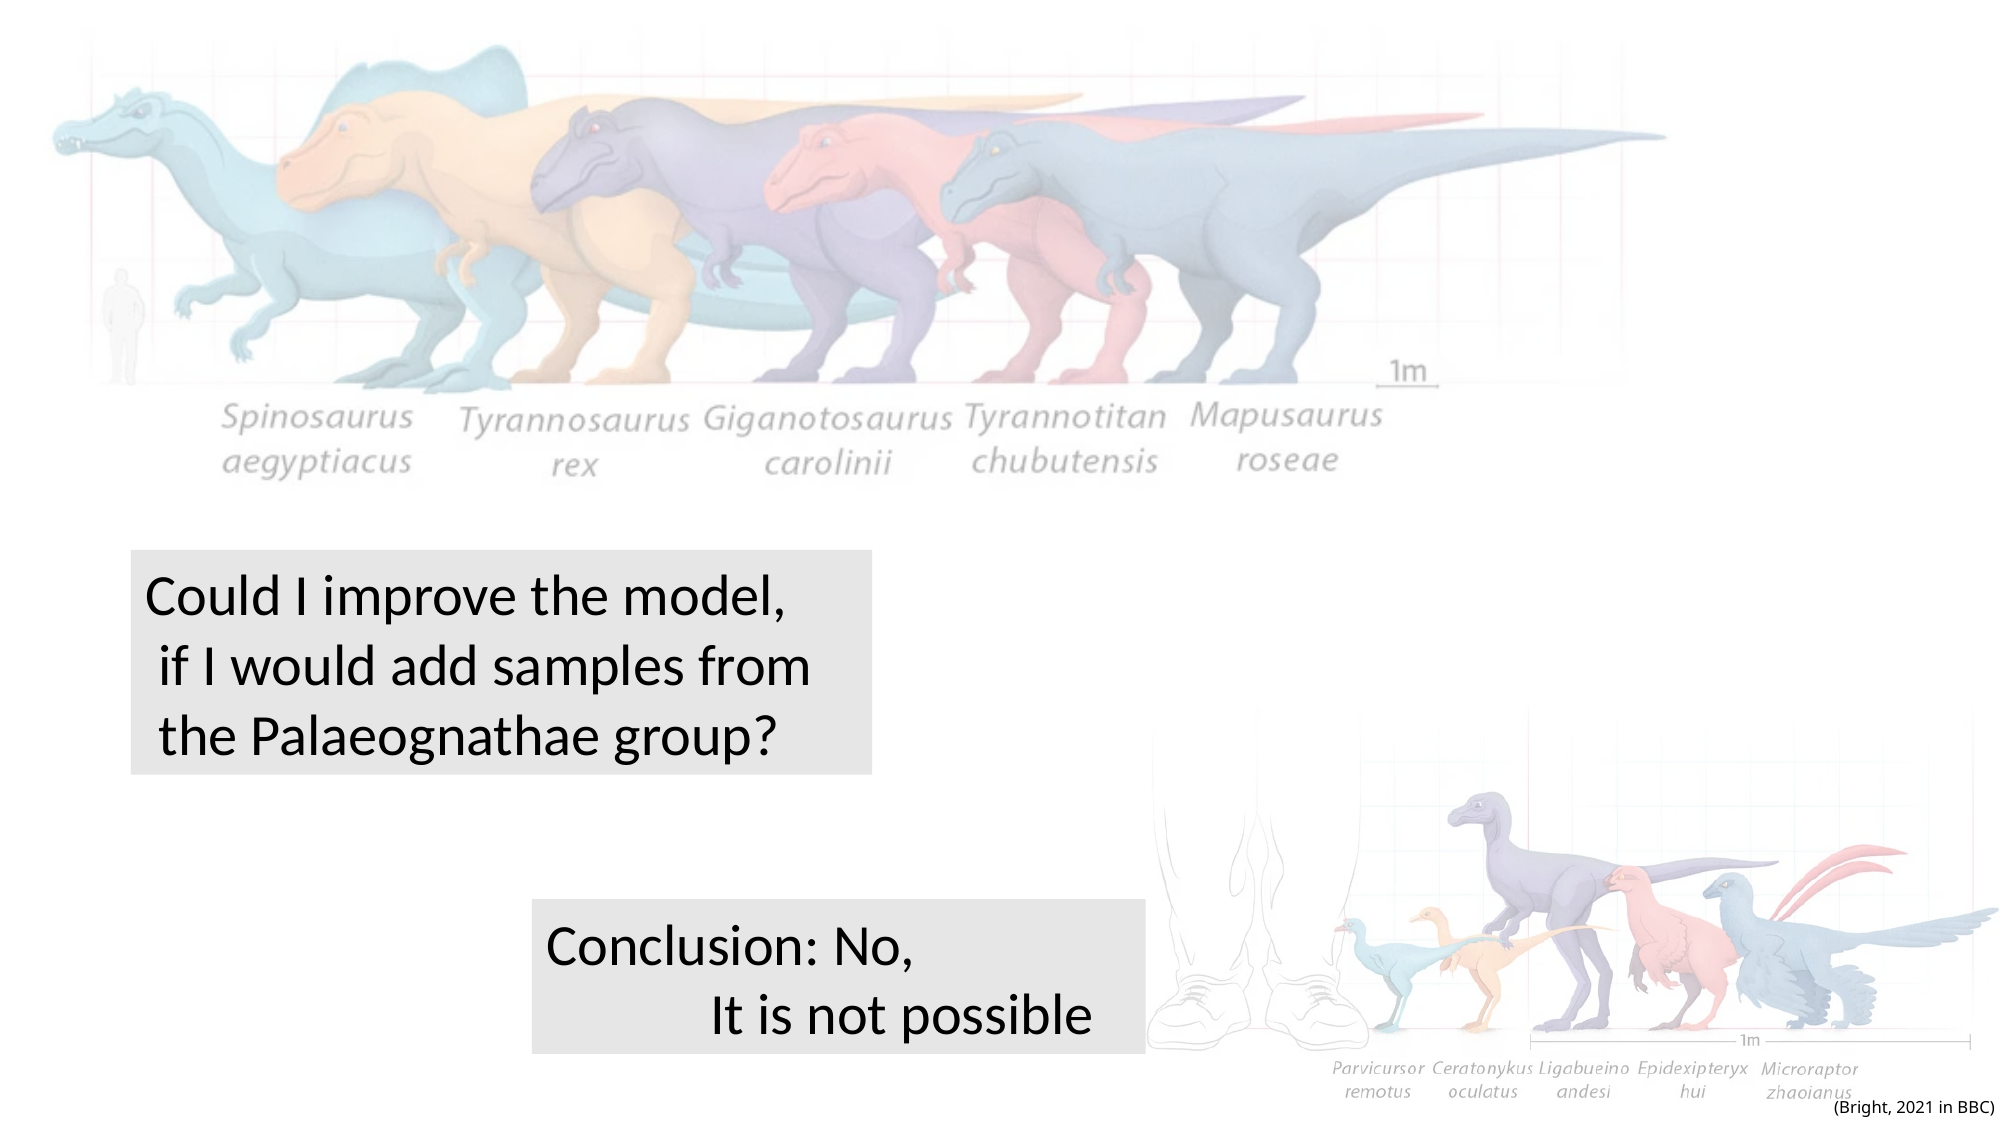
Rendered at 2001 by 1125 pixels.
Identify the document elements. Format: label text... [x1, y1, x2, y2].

picture [0, 0, 1678, 518]
text_box Conclusion: No, It is not possible [531, 899, 1127, 1054]
text_box Could I improve the model, if I would add samples from the Palaeognathae group? [130, 549, 873, 775]
picture [1127, 698, 2000, 1125]
